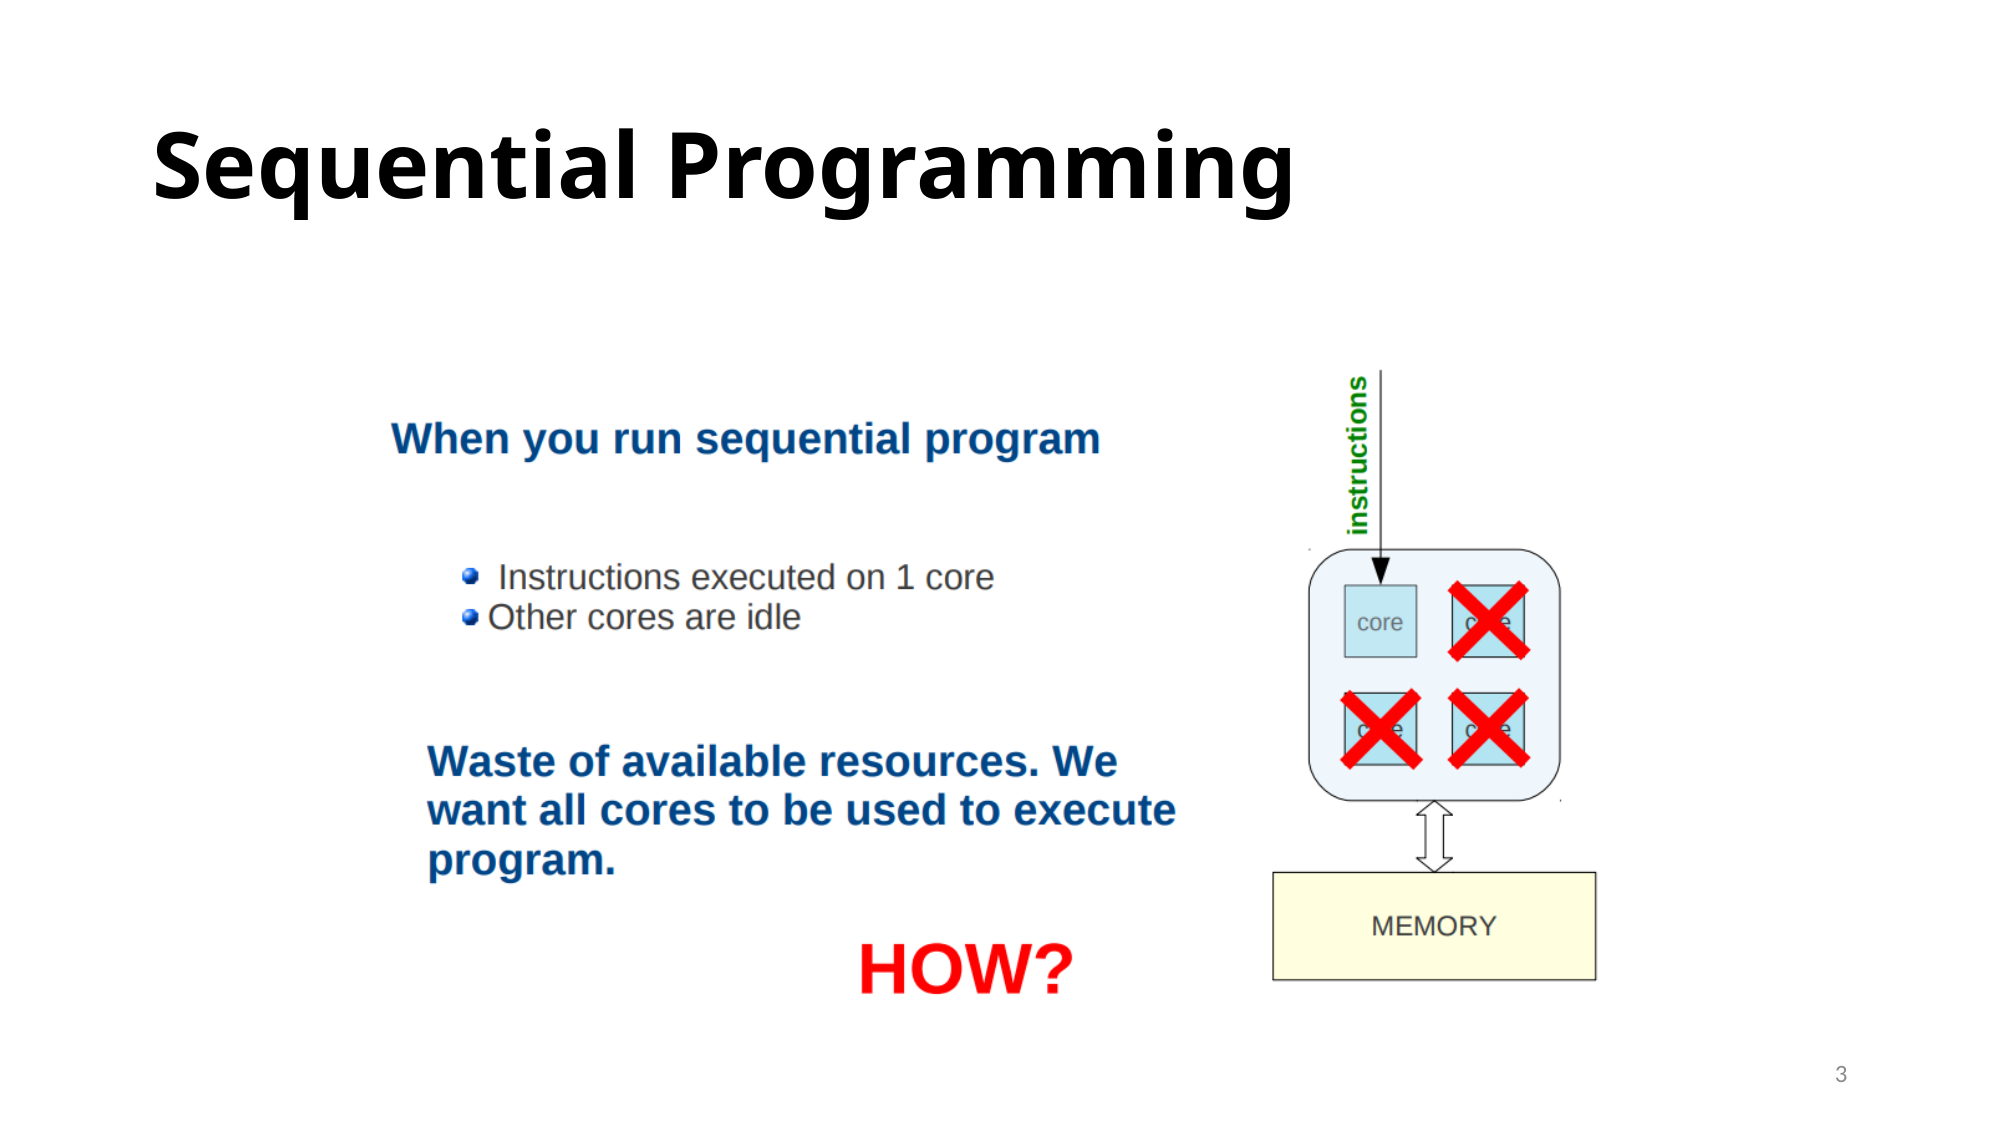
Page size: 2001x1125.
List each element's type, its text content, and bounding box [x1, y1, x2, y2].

title Sequential Programming [137, 59, 1863, 278]
slide_number 3 [1412, 1042, 1863, 1103]
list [374, 299, 1626, 1014]
